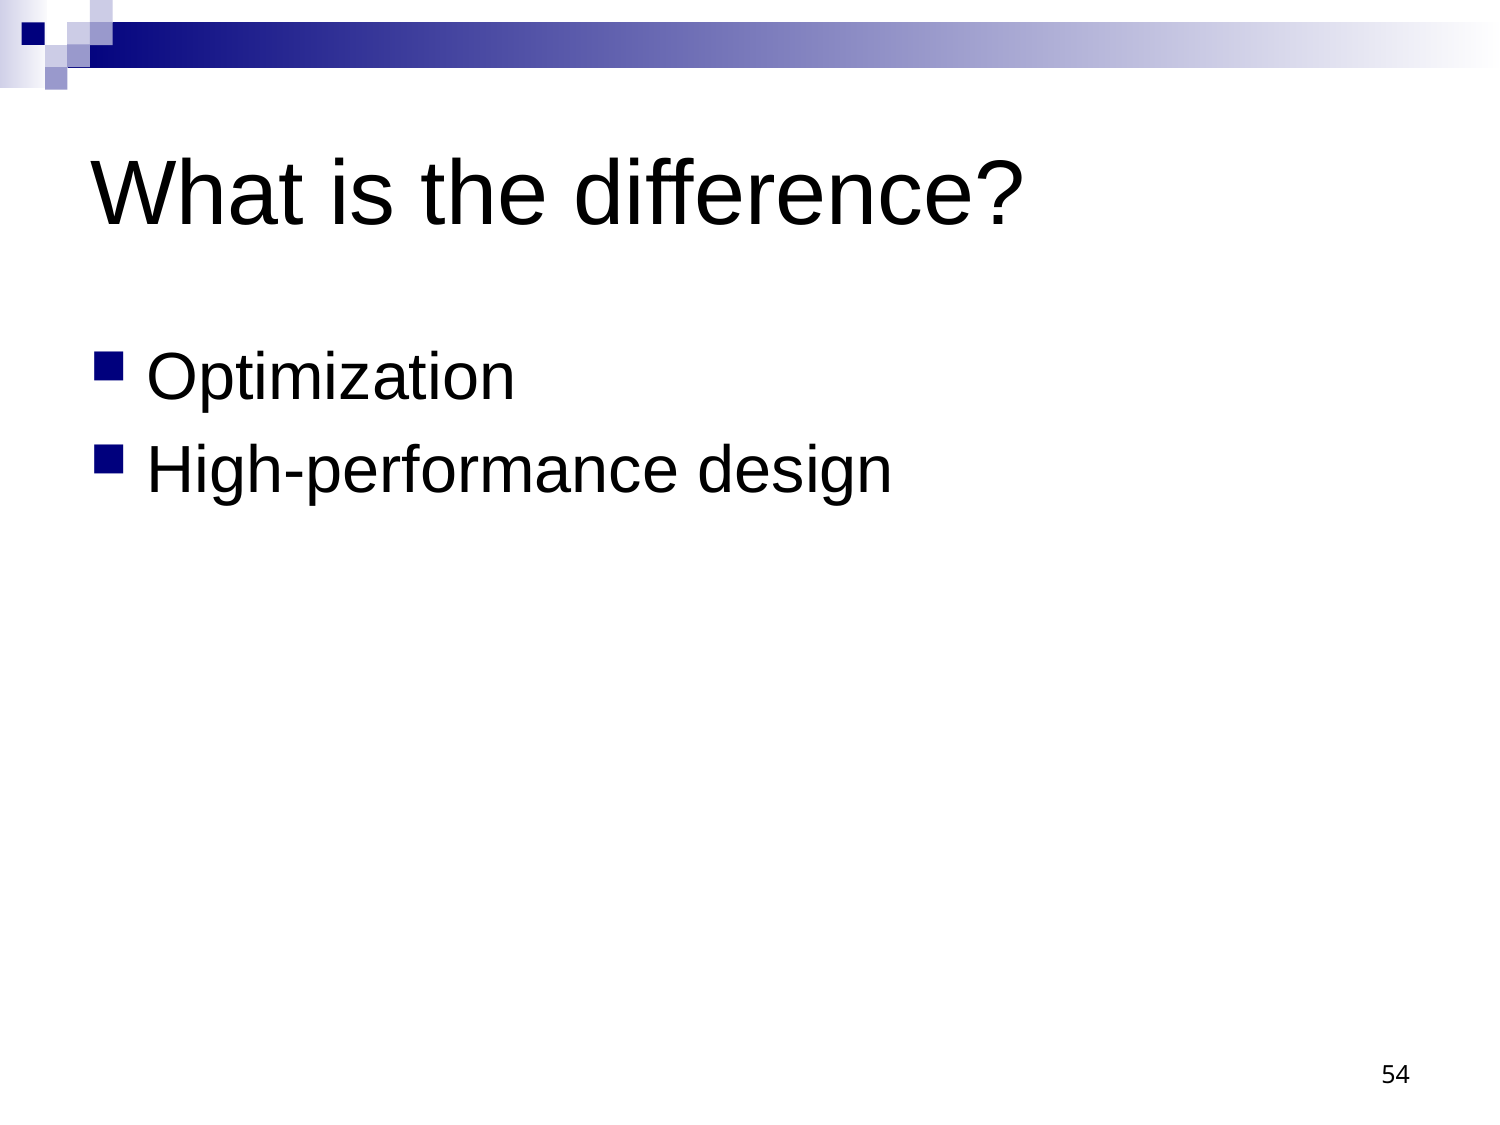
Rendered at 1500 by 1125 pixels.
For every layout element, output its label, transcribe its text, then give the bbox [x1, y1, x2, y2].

slide_number 54 [1074, 1025, 1425, 1100]
title What is the difference? [75, 75, 1425, 300]
list Optimization High-performance design [75, 324, 1425, 963]
